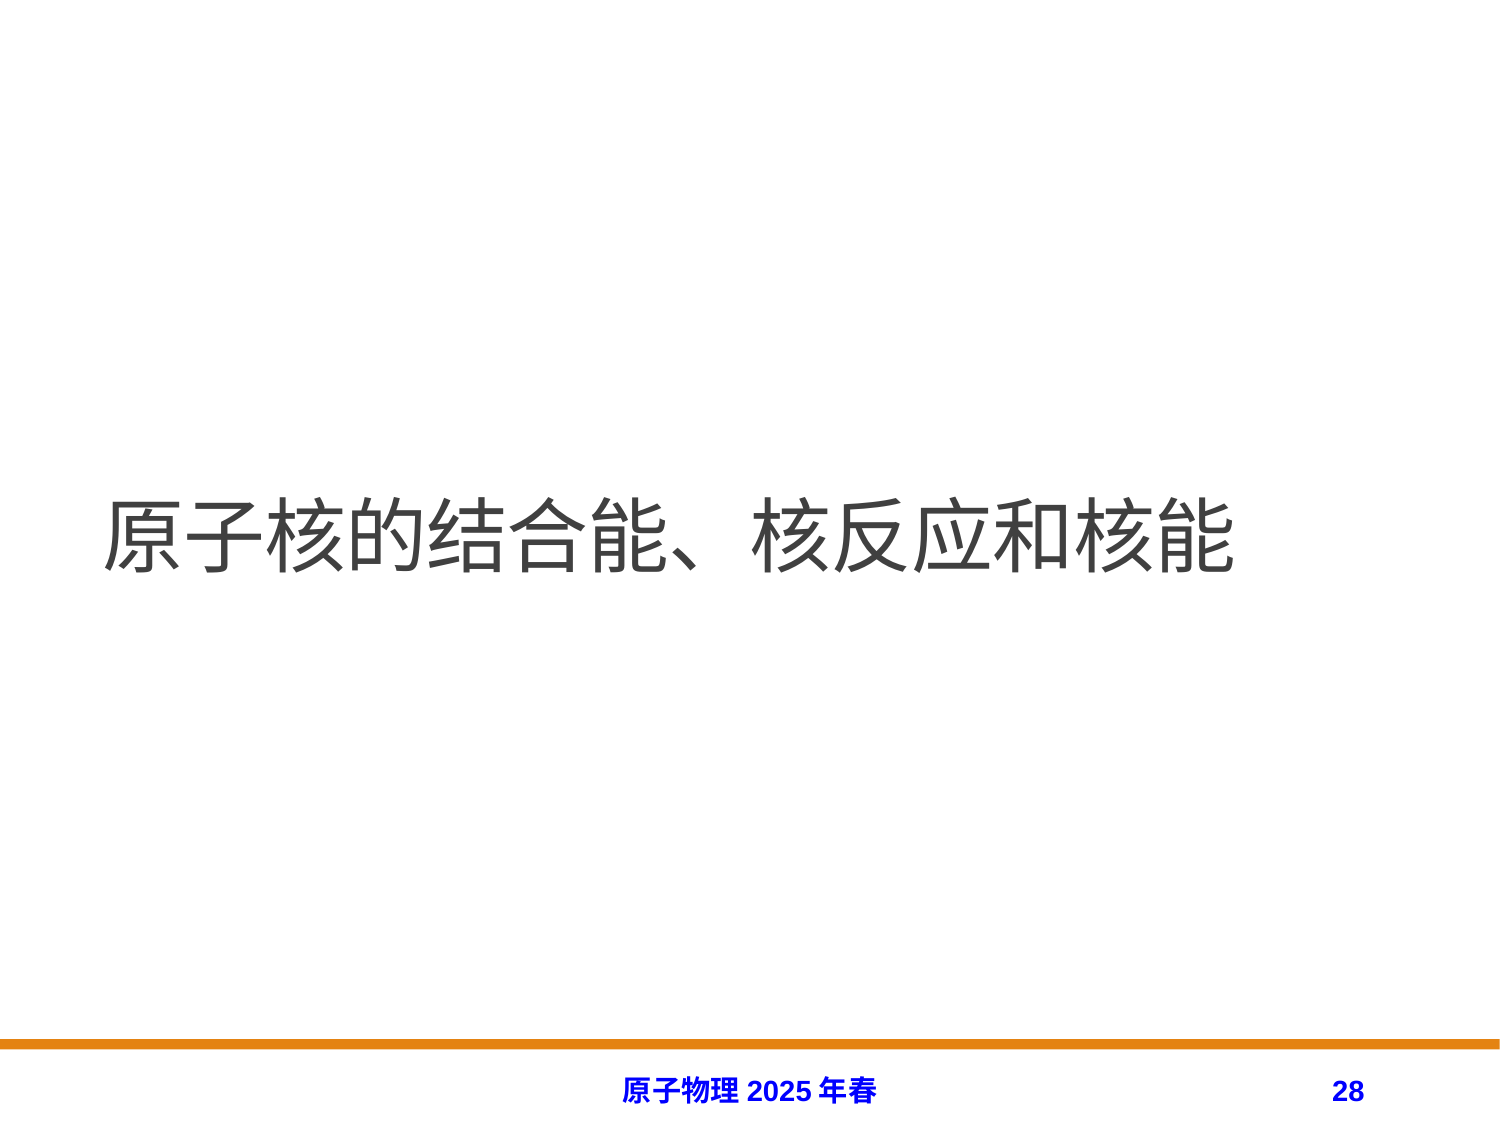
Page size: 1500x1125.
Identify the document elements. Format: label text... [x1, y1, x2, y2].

footer 原子物理2025年春 [453, 1059, 1047, 1120]
slide_number 28 [1218, 1059, 1380, 1120]
title 原子核的结合能、核反应和核能 [87, 437, 1450, 592]
